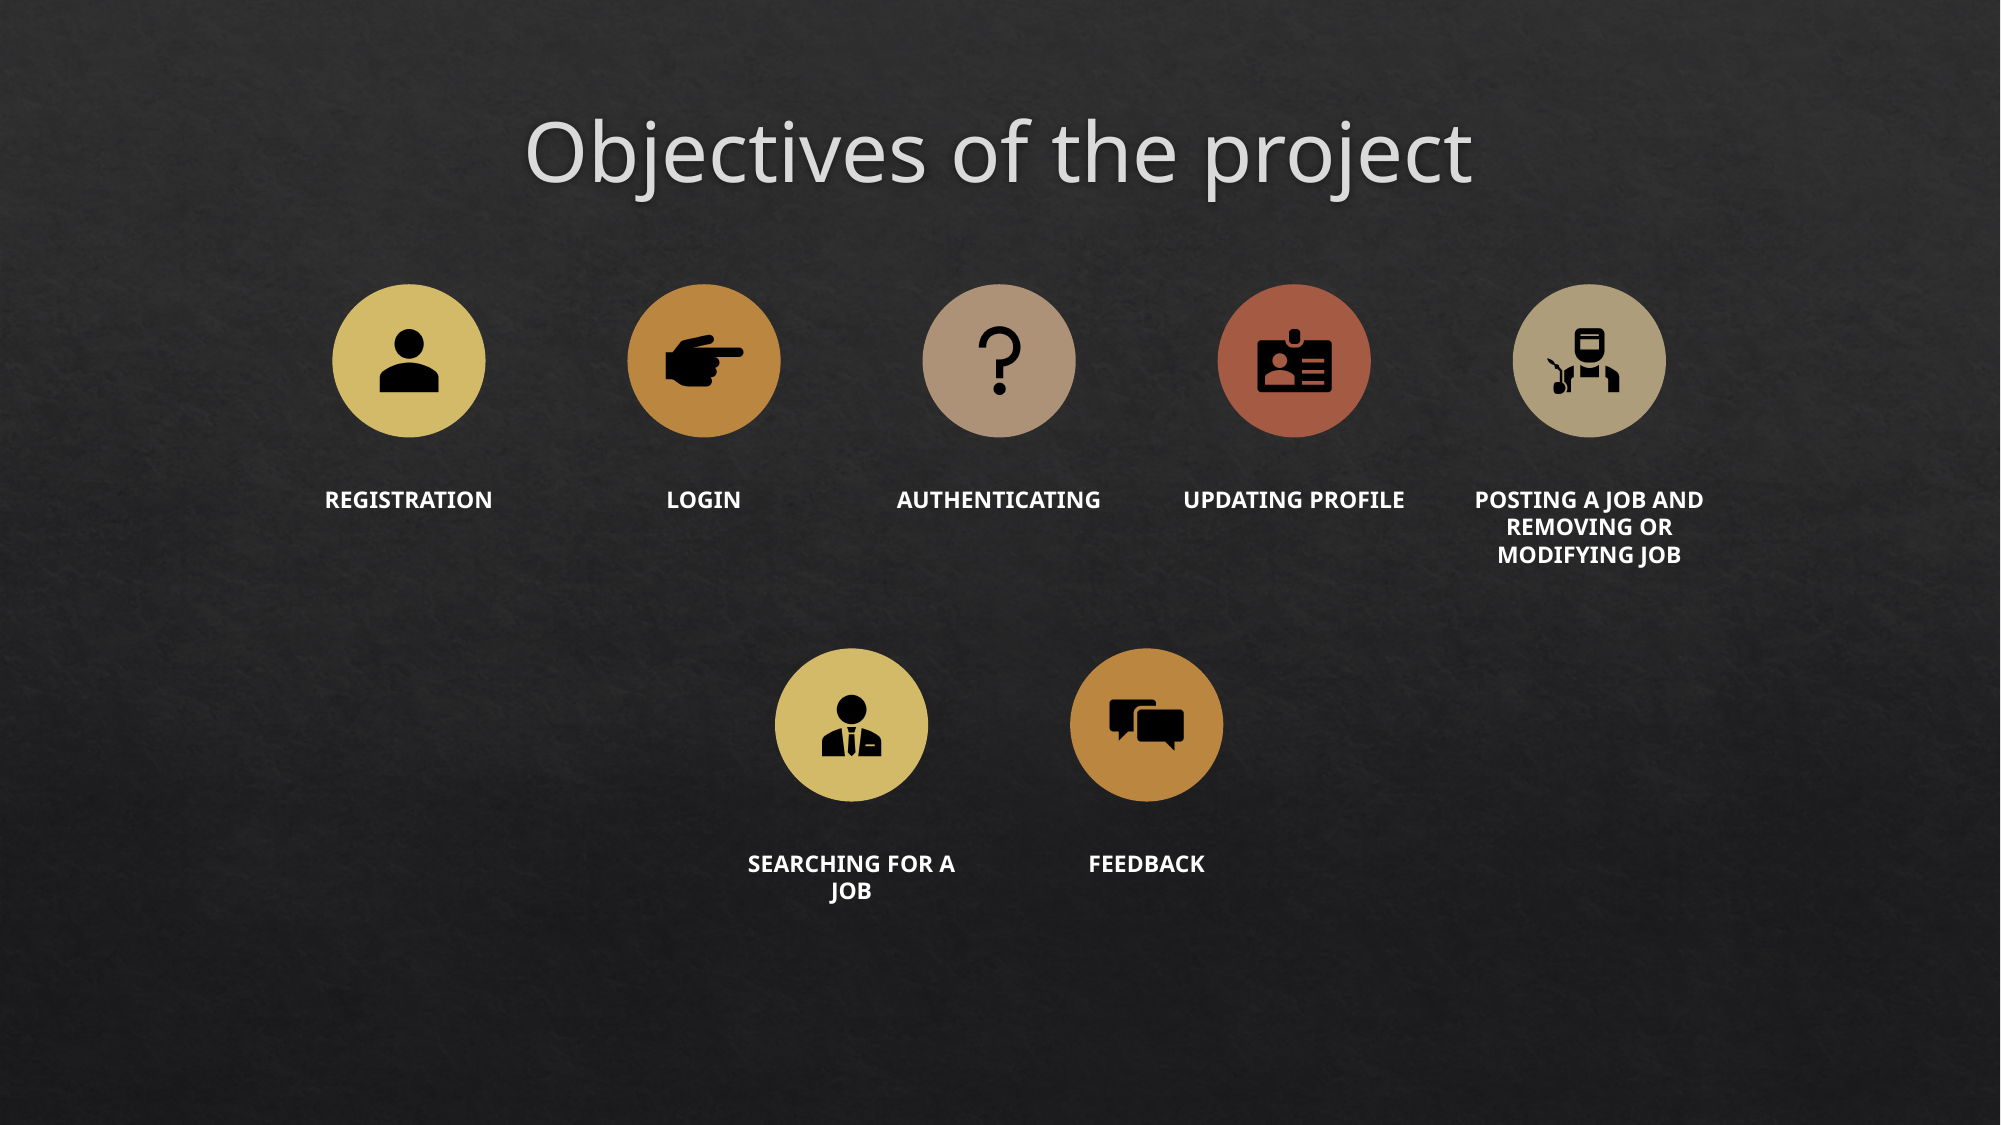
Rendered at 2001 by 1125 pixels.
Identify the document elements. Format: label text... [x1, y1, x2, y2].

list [149, 283, 1849, 951]
title Objectives of the project [150, 69, 1849, 229]
